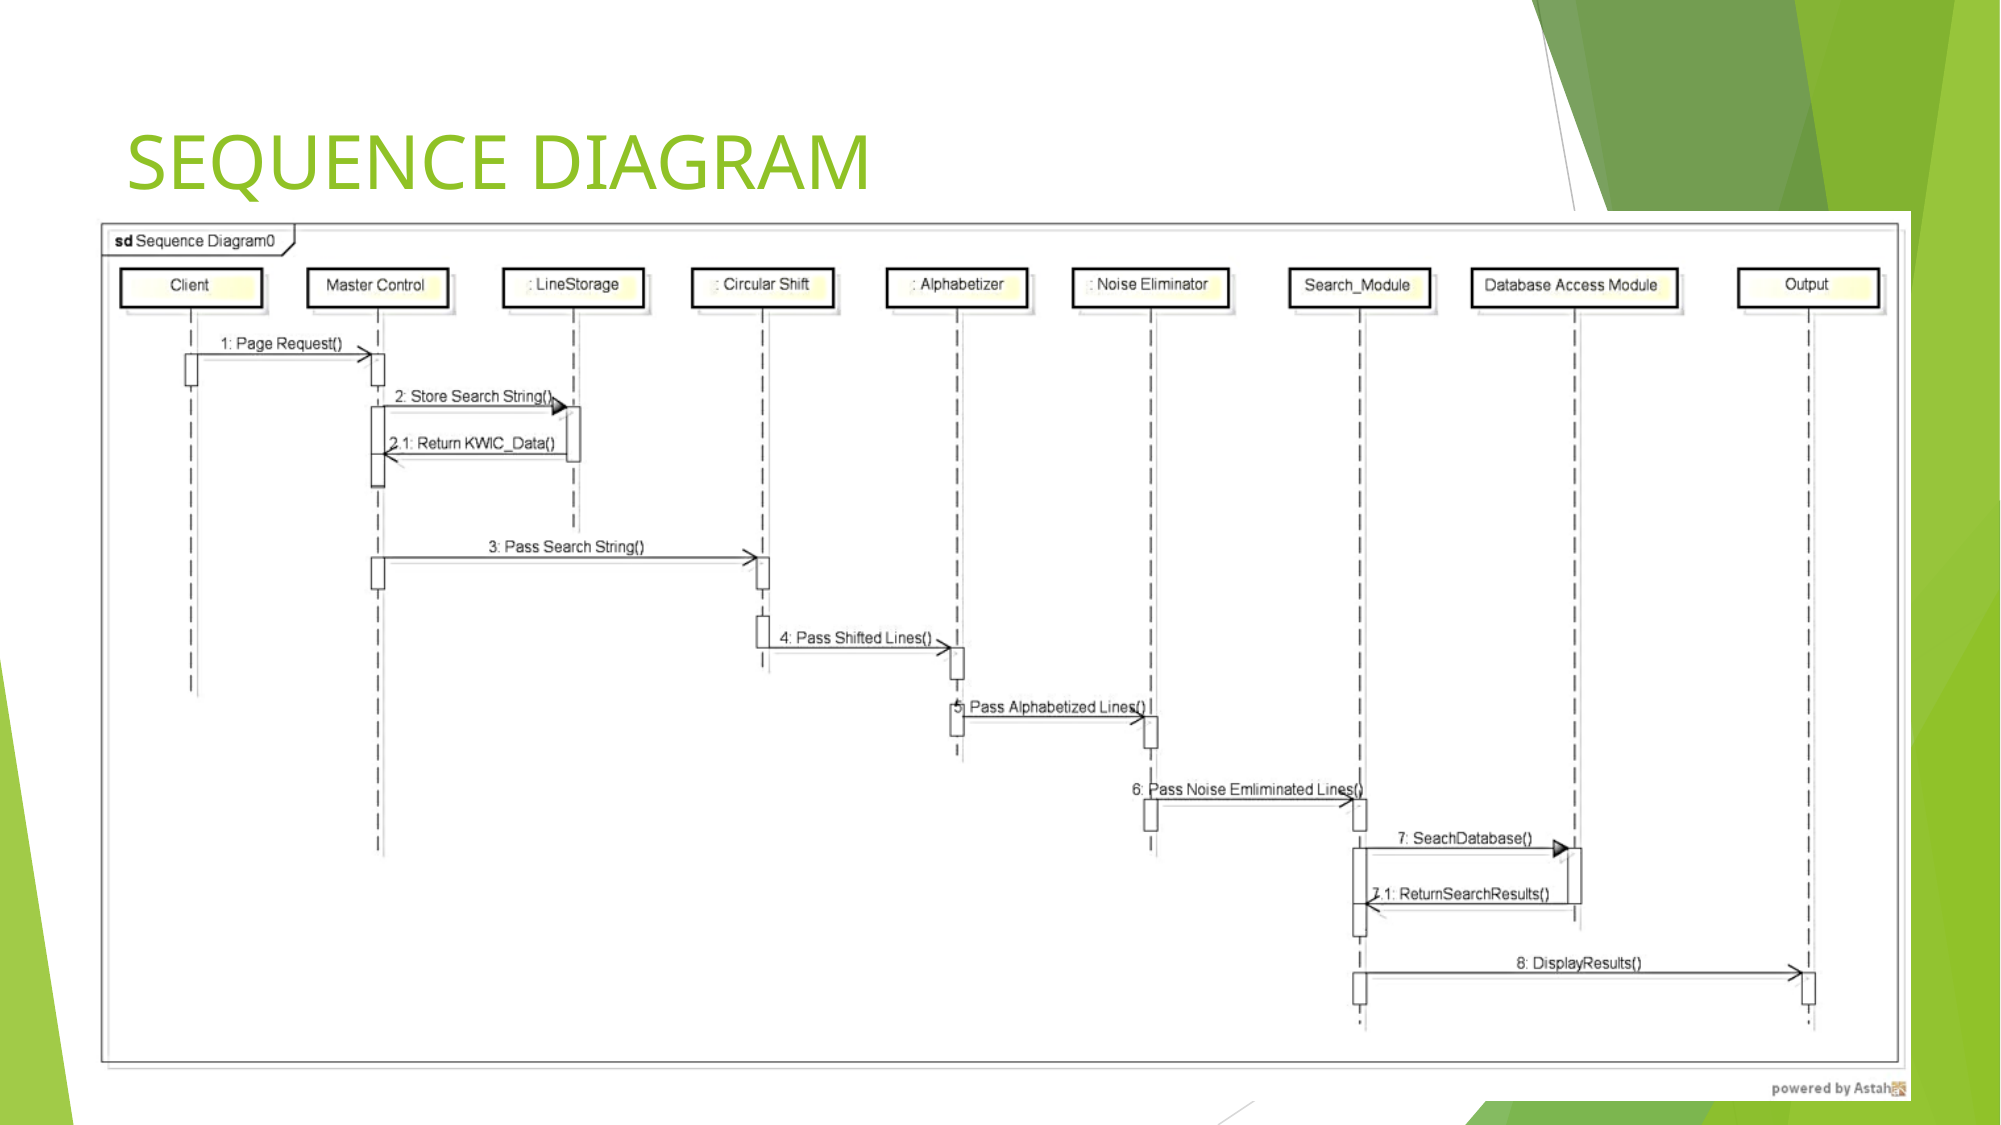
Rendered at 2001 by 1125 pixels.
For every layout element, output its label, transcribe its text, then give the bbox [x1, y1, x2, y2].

picture [89, 211, 1911, 1101]
title SEQUENCE DIAGRAM [111, 99, 1522, 210]
